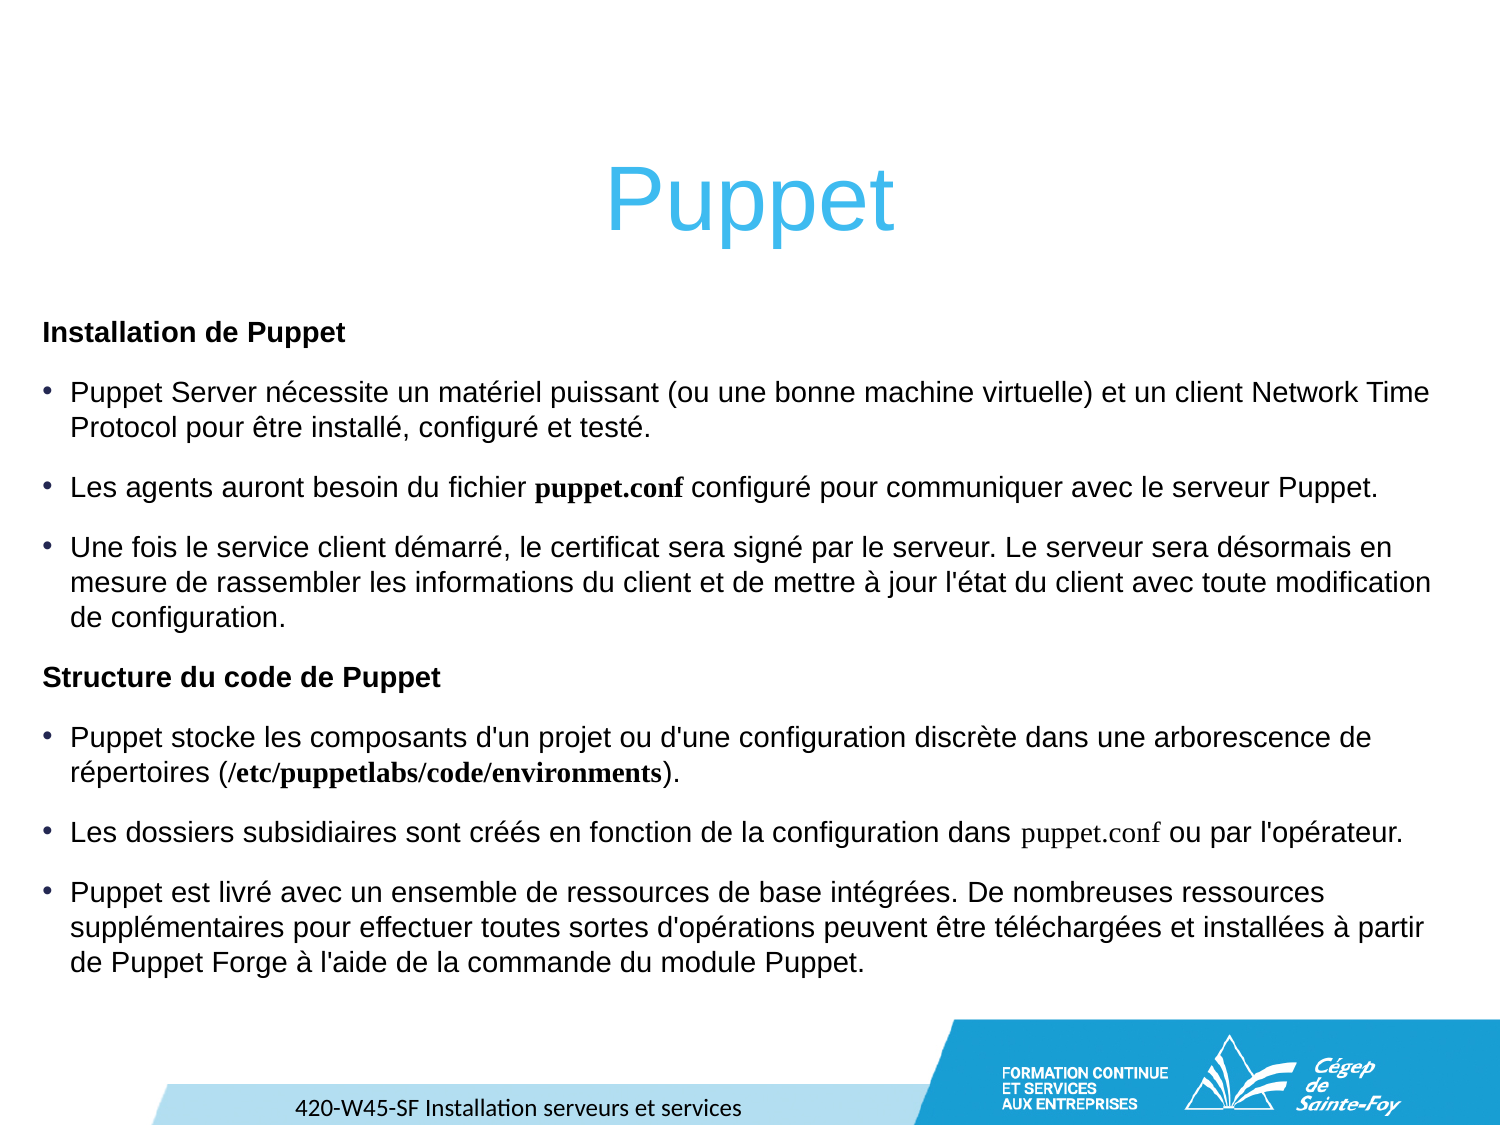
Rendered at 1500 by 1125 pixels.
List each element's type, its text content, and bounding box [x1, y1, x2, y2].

picture [0, 0, 1500, 1125]
text_box Installation de Puppet Puppet Server nécessite un matériel puissant (ou une bonne machine virtuelle) et un client Network Time Protocol pour être installé, configuré et testé. Les agents auront besoin du fichier puppet.conf configuré pour communiquer avec le serveur Puppet. Une fois le service client démarré, le certificat sera signé par le serveur. Le serveur sera désormais en mesure de rassembler les informations du client et de mettre à jour l'état du client avec toute modification de configuration. Structure du code de Puppet Puppet stocke les composants d'un projet ou d'une configuration discrète dans une arborescence de répertoires (/etc/puppetlabs/code/environments). Les dossiers subsidiaires sont créés en fonction de la configuration dans puppet.conf ou par l'opérateur. Puppet est livré avec un ensemble de ressources de base intégrées. De nombreuses ressources supplémentaires pour effectuer toutes sortes d'opérations peuvent être téléchargées et installées à partir de Puppet Forge à l'aide de la commande du module Puppet. [27, 305, 1467, 949]
title Puppet [112, 99, 1388, 288]
